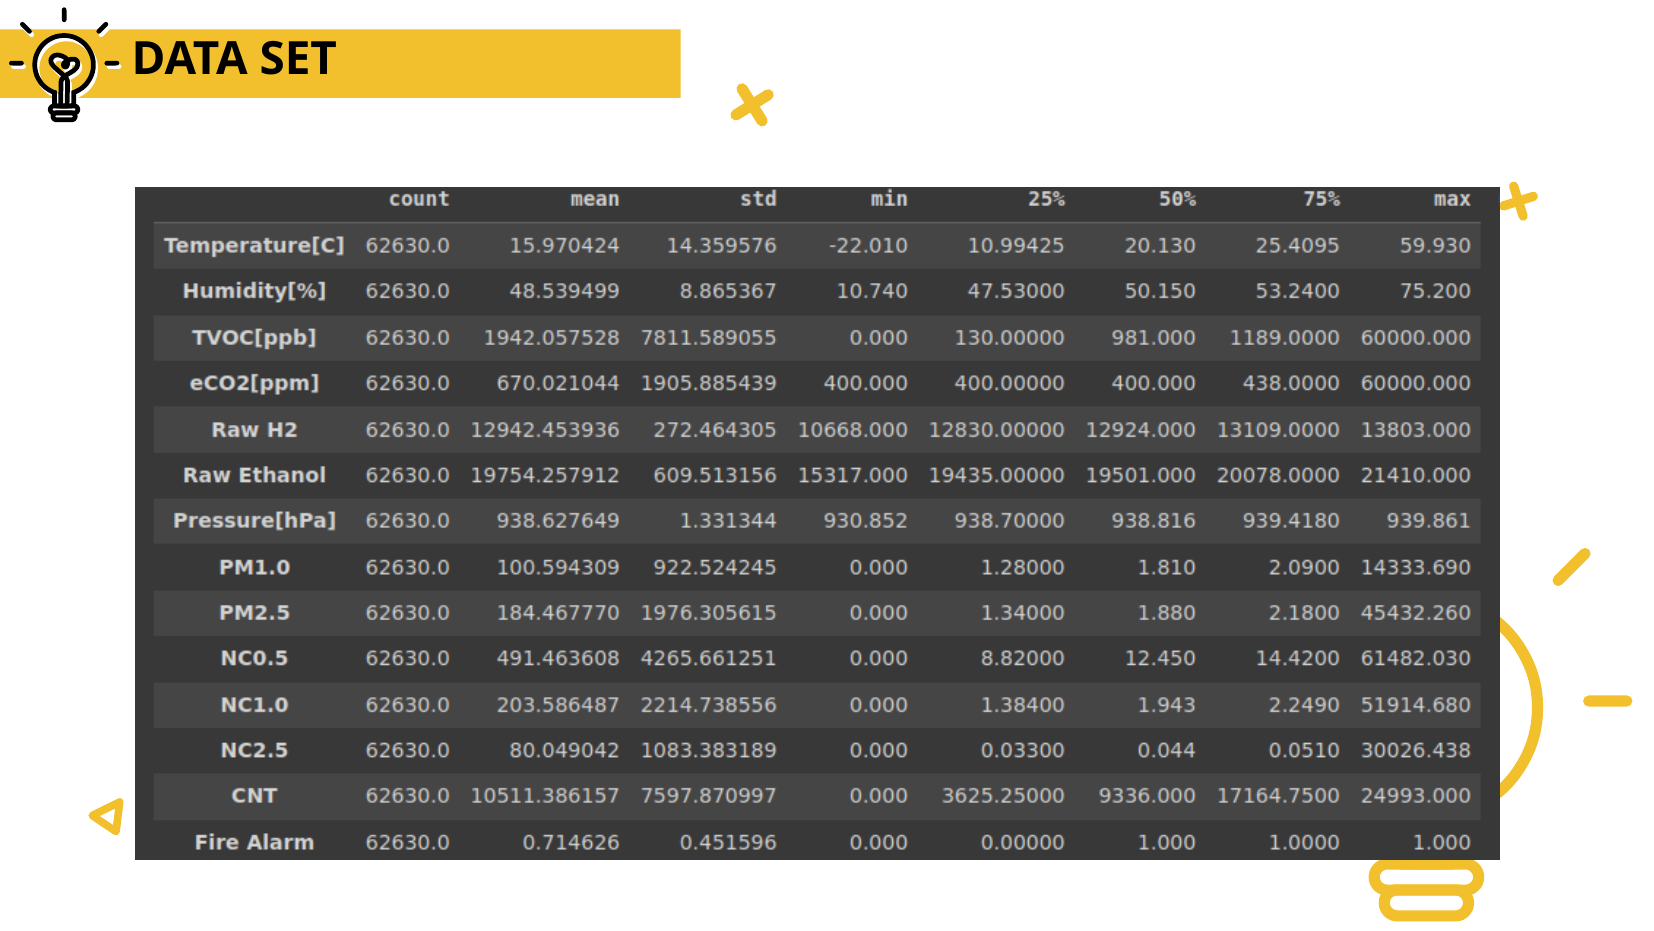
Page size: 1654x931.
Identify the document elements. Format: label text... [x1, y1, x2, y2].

picture [135, 187, 1501, 860]
title DATA SET [131, 16, 578, 97]
